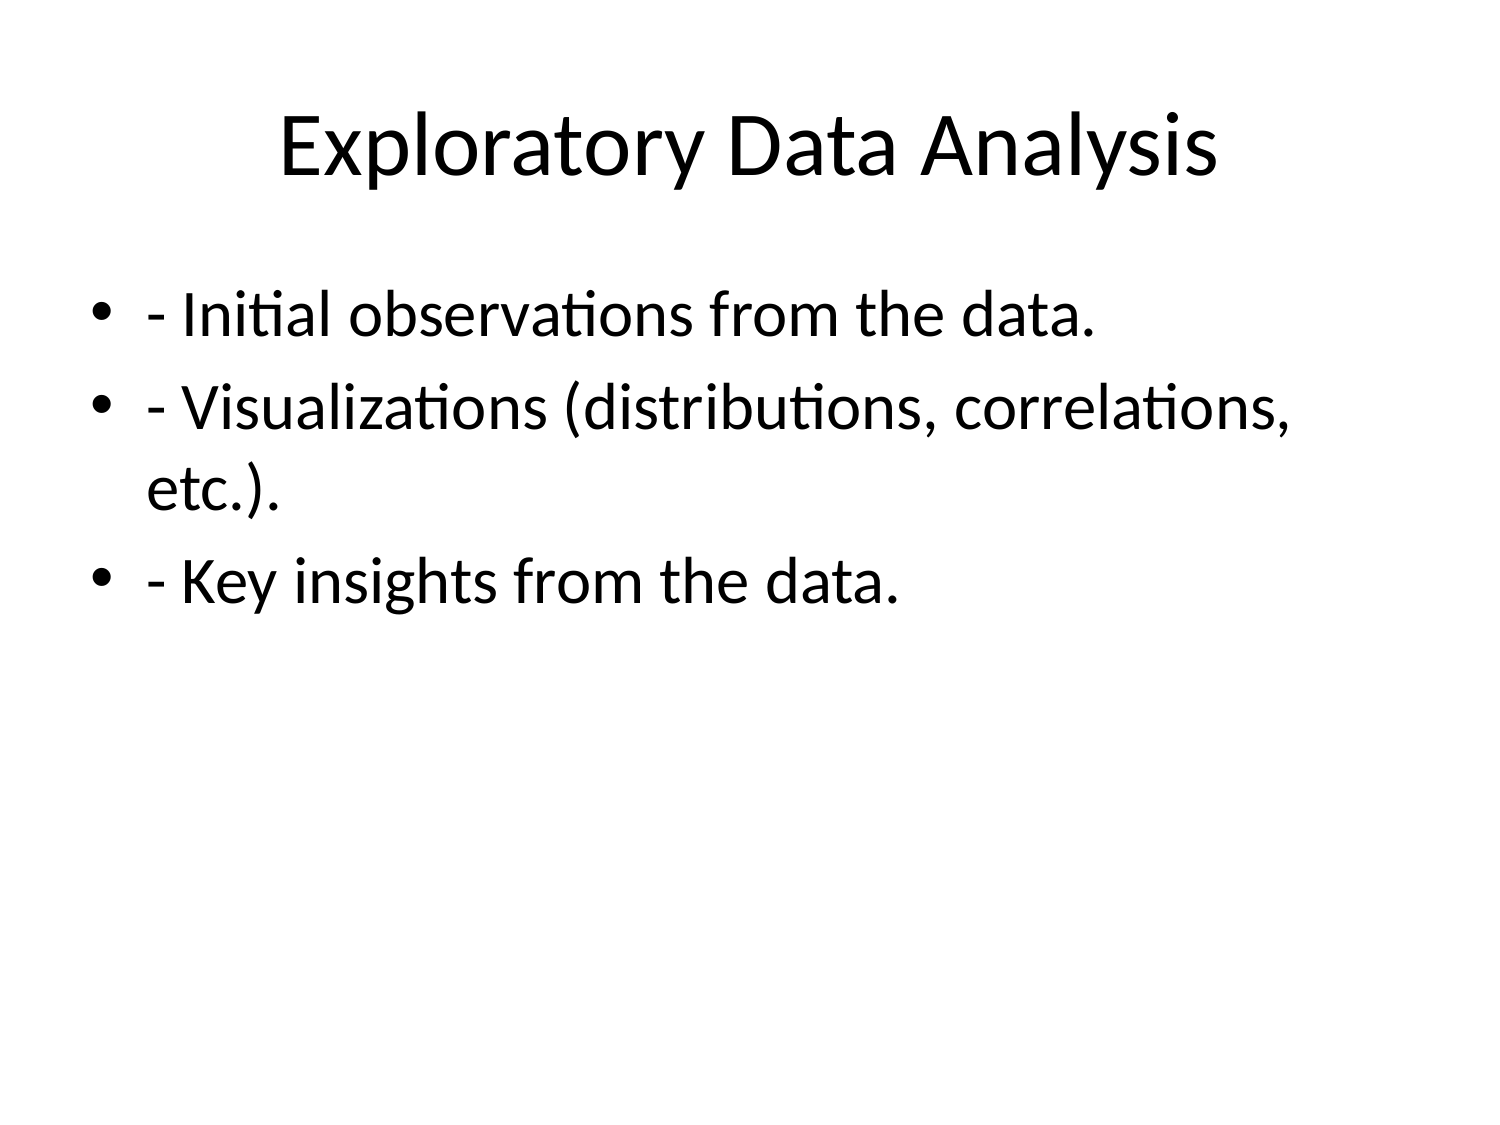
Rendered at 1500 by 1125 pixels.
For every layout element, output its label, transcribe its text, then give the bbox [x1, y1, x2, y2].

list - Initial observations from the data. - Visualizations (distributions, correlations, etc.). - Key insights from the data. [75, 262, 1425, 1005]
title Exploratory Data Analysis [75, 45, 1425, 233]
